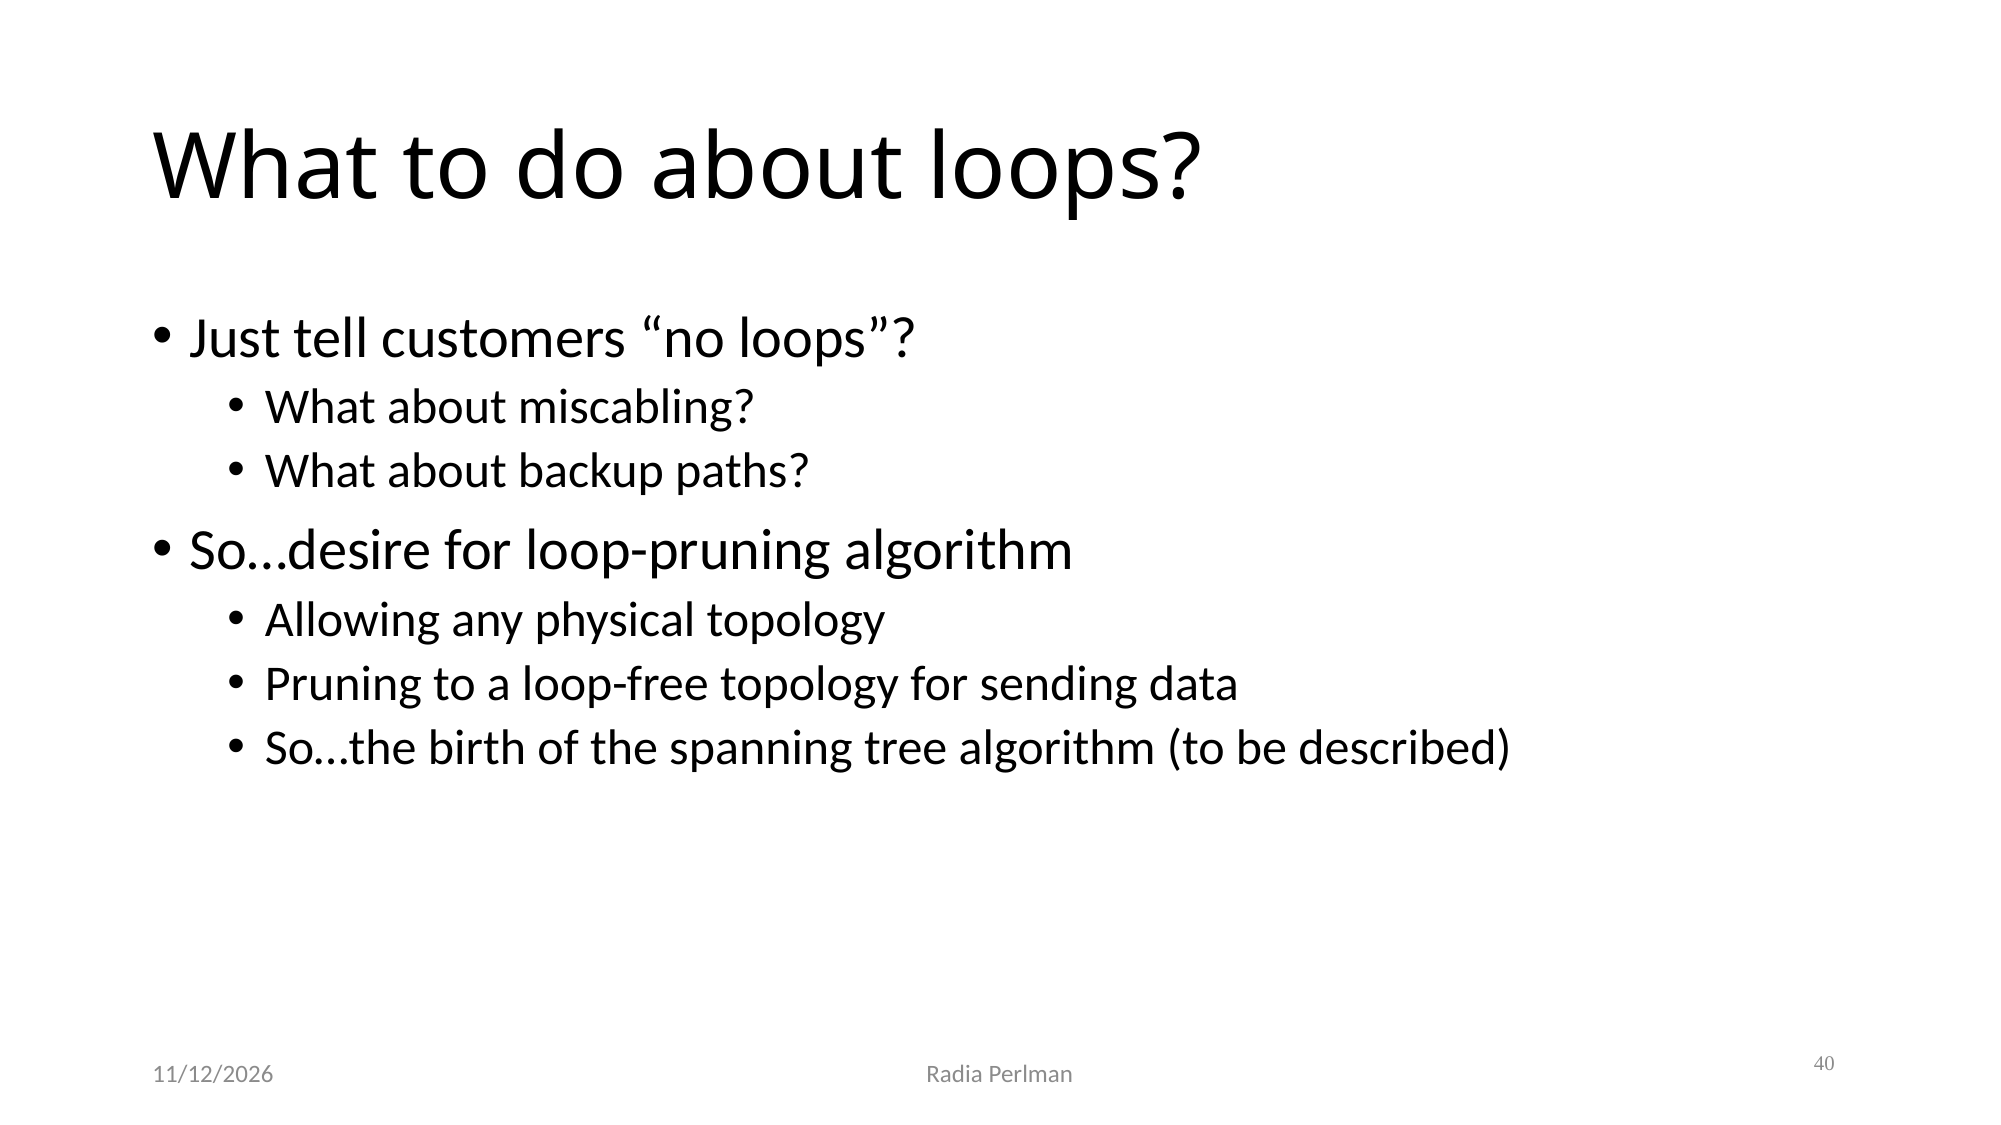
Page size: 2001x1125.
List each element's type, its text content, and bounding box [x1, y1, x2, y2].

list Just tell customers “no loops”? What about miscabling? What about backup paths? So…desire for loop-pruning algorithm Allowing any physical topology Pruning to a loop-free topology for sending data So…the birth of the spanning tree algorithm (to be described) [137, 299, 1863, 1014]
footer Radia Perlman [662, 1042, 1338, 1103]
title What to do about loops? [137, 59, 1863, 278]
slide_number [137, 1042, 588, 1103]
slide_number 40 [1416, 1025, 1850, 1100]
